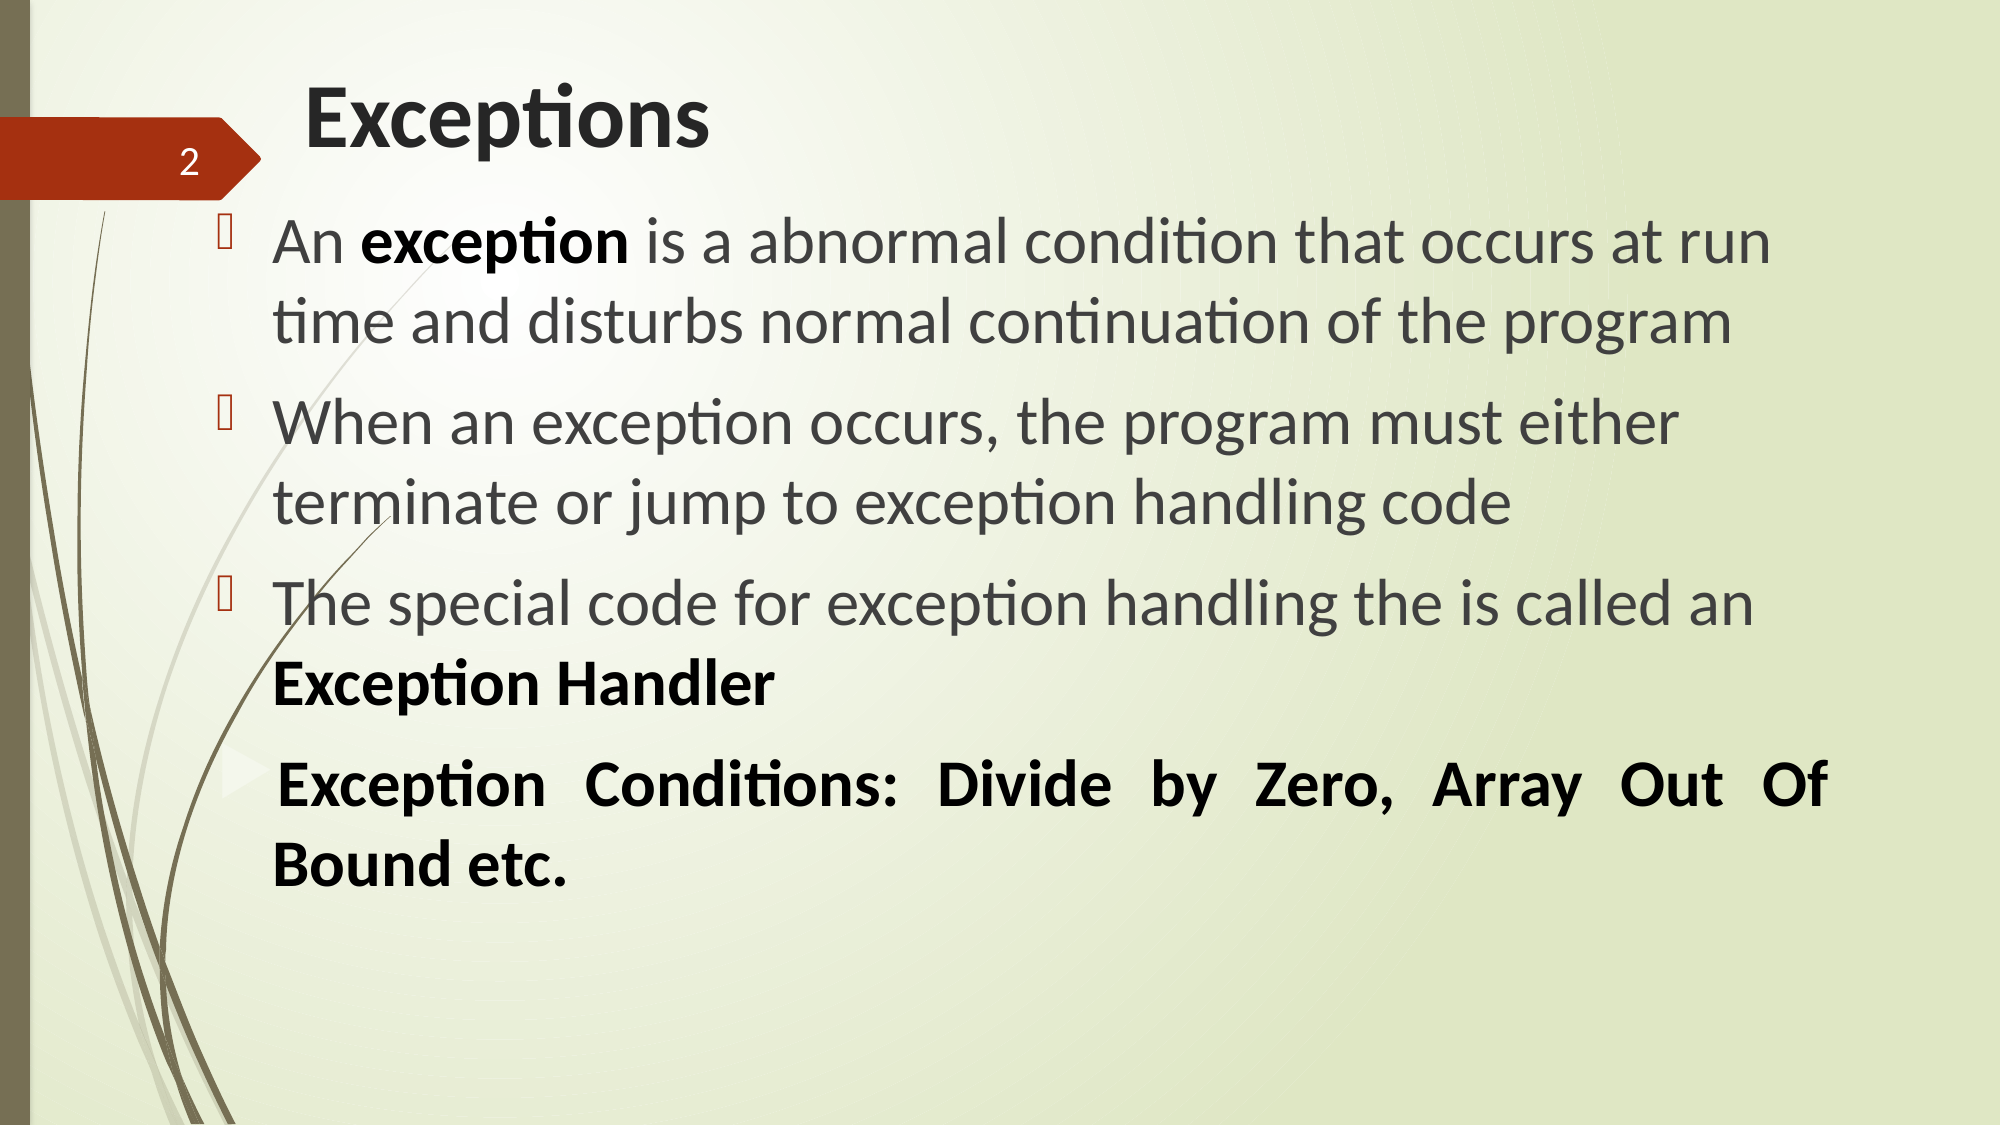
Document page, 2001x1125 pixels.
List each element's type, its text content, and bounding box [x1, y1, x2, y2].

title Exceptions [289, 47, 1509, 175]
list An exception is a abnormal condition that occurs at run time and disturbs normal continuation of the program When an exception occurs, the program must either terminate or jump to exception handling code The special code for exception handling the is called an Exception Handler Exception Conditions: Divide by Zero, Array Out Of Bound etc. [201, 189, 1845, 1037]
slide_number 2 [87, 129, 216, 190]
